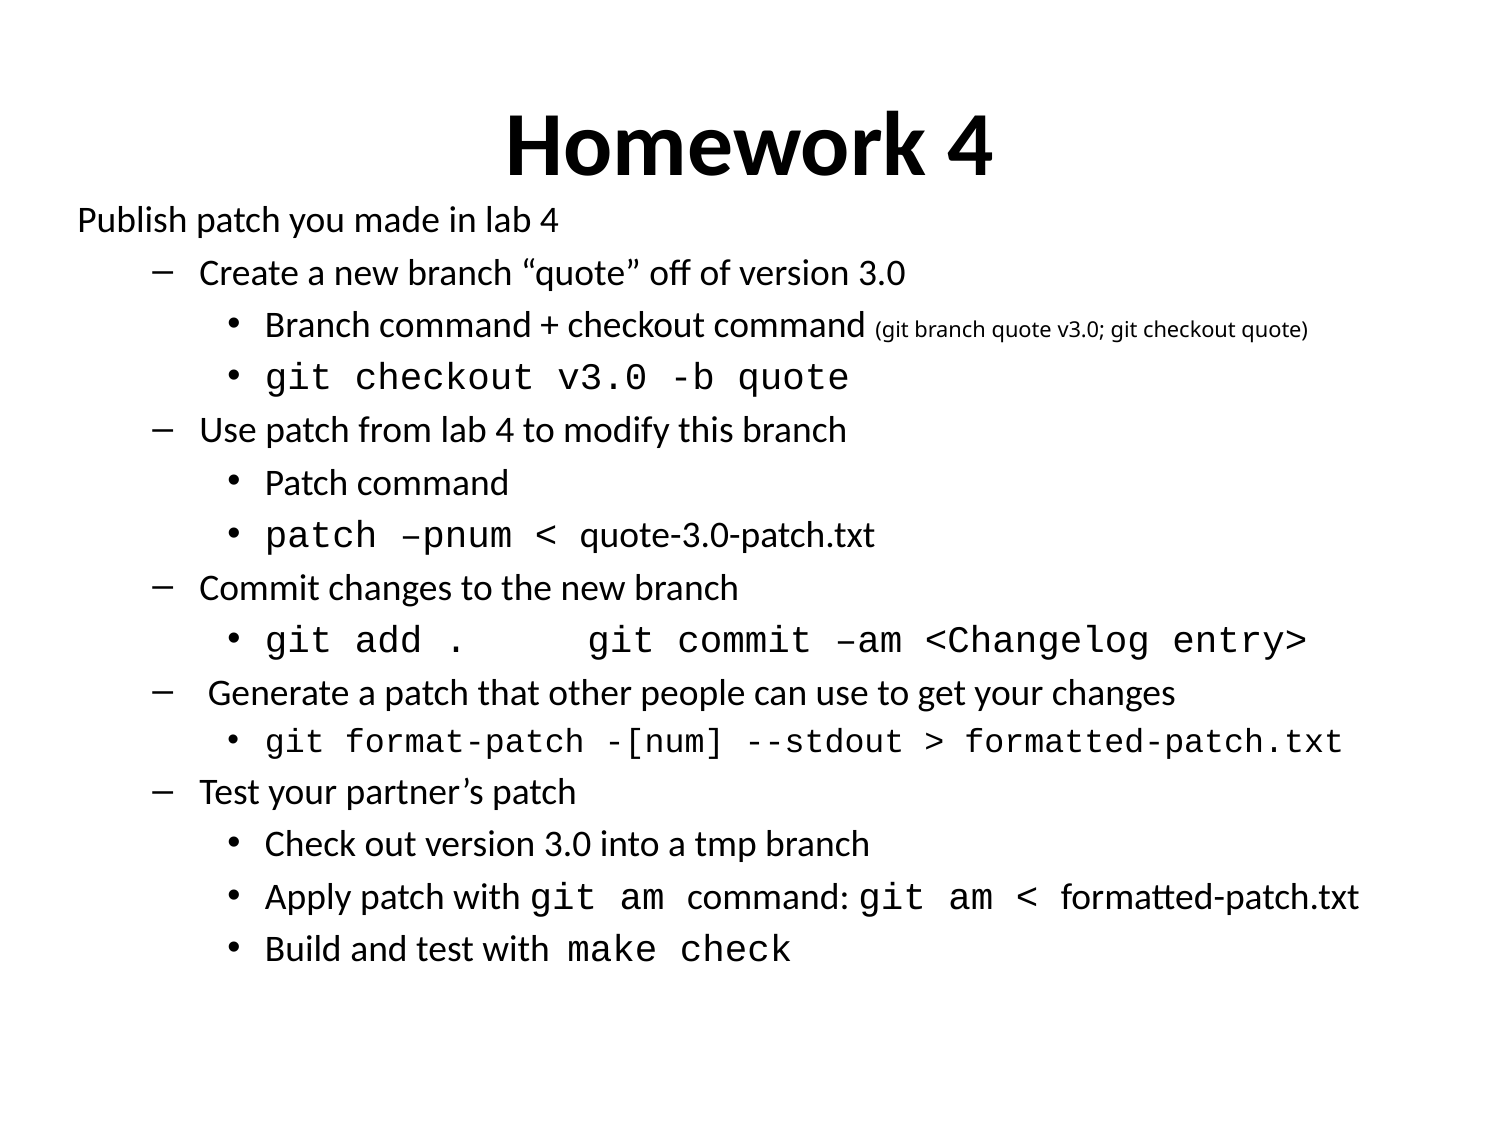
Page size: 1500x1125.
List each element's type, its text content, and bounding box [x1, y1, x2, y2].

list Publish patch you made in lab 4 Create a new branch “quote” off of version 3.0 Branch command + checkout command (git branch quote v3.0; git checkout quote) git checkout v3.0 -b quote Use patch from lab 4 to modify this branch Patch command patch –pnum < quote-3.0-patch.txt Commit changes to the new branch git add . git commit –am <Changelog entry> Generate a patch that other people can use to get your changes git format-patch -[num] --stdout > formatted-patch.txt Test your partner’s patch Check out version 3.0 into a tmp branch Apply patch with git am command: git am < formatted-patch.txt Build and test with make check [62, 187, 1413, 930]
title Homework 4 [75, 45, 1425, 233]
